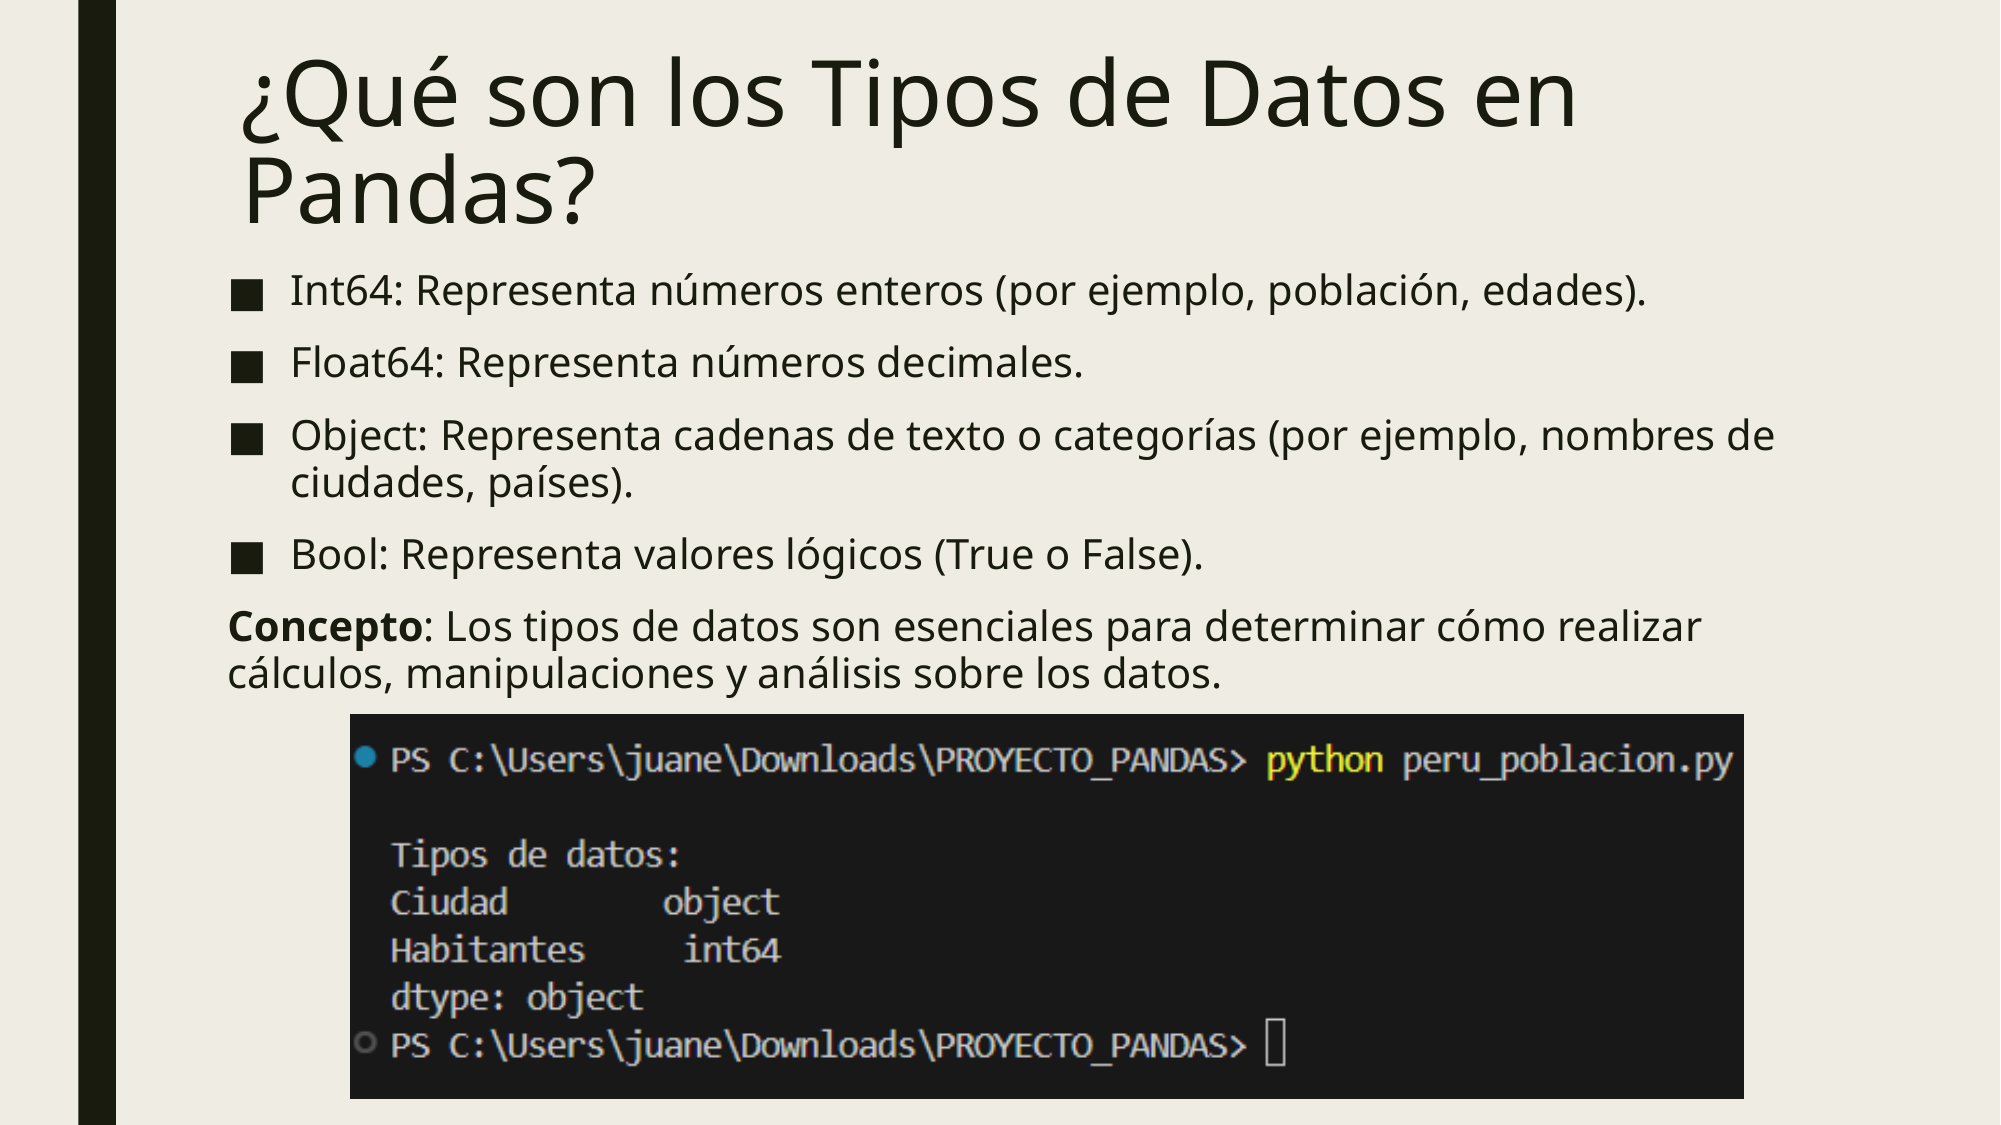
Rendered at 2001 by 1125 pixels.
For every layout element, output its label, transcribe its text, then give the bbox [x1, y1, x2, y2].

picture [350, 714, 1744, 1099]
list Int64: Representa números enteros (por ejemplo, población, edades). Float64: Representa números decimales. Object: Representa cadenas de texto o categorías (por ejemplo, nombres de ciudades, países). Bool: Representa valores lógicos (True o False). Concepto: Los tipos de datos son esenciales para determinar cómo realizar cálculos, manipulaciones y análisis sobre los datos. [212, 260, 1850, 1033]
title ¿Qué son los Tipos de Datos en Pandas? [226, 40, 1802, 260]
